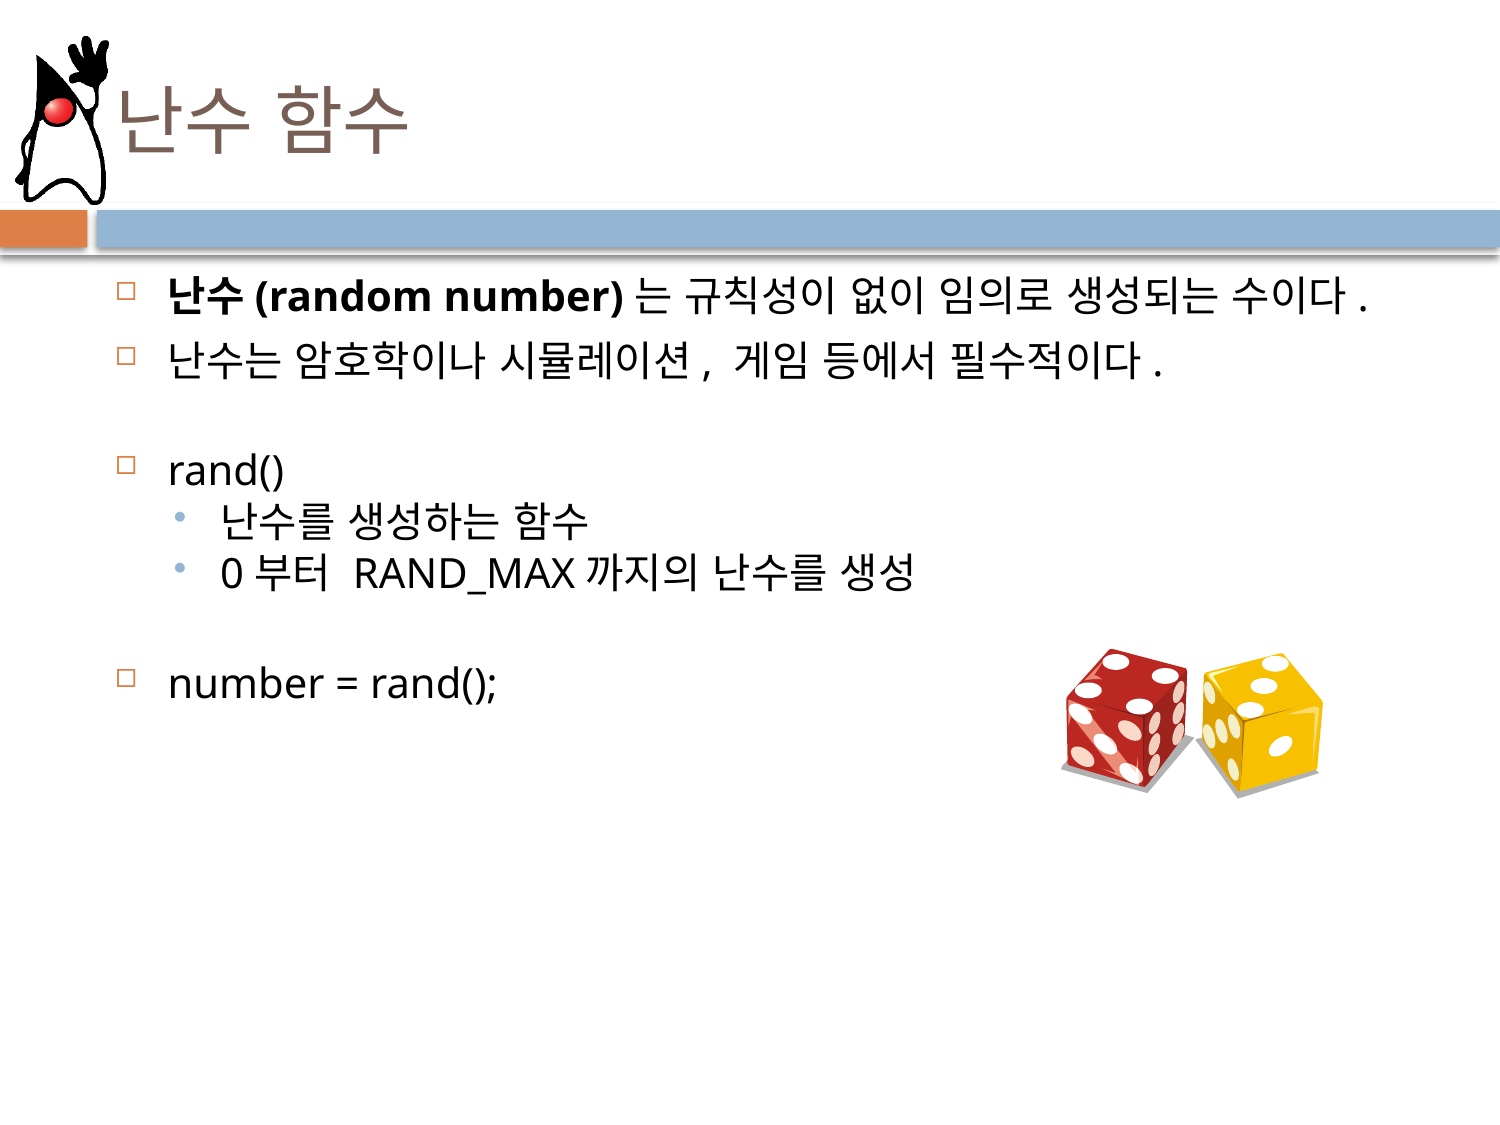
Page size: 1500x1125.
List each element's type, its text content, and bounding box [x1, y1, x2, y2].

title 난수 함수 [100, 37, 1438, 200]
picture [15, 36, 109, 205]
picture [1060, 648, 1324, 799]
list 난수(random number)는 규칙성이 없이 임의로 생성되는 수이다. 난수는 암호학이나 시뮬레이션, 게임 등에서 필수적이다. rand() 난수를 생성하는 함수 0부터 RAND_MAX까지의 난수를 생성 number = rand(); [100, 262, 1438, 1000]
